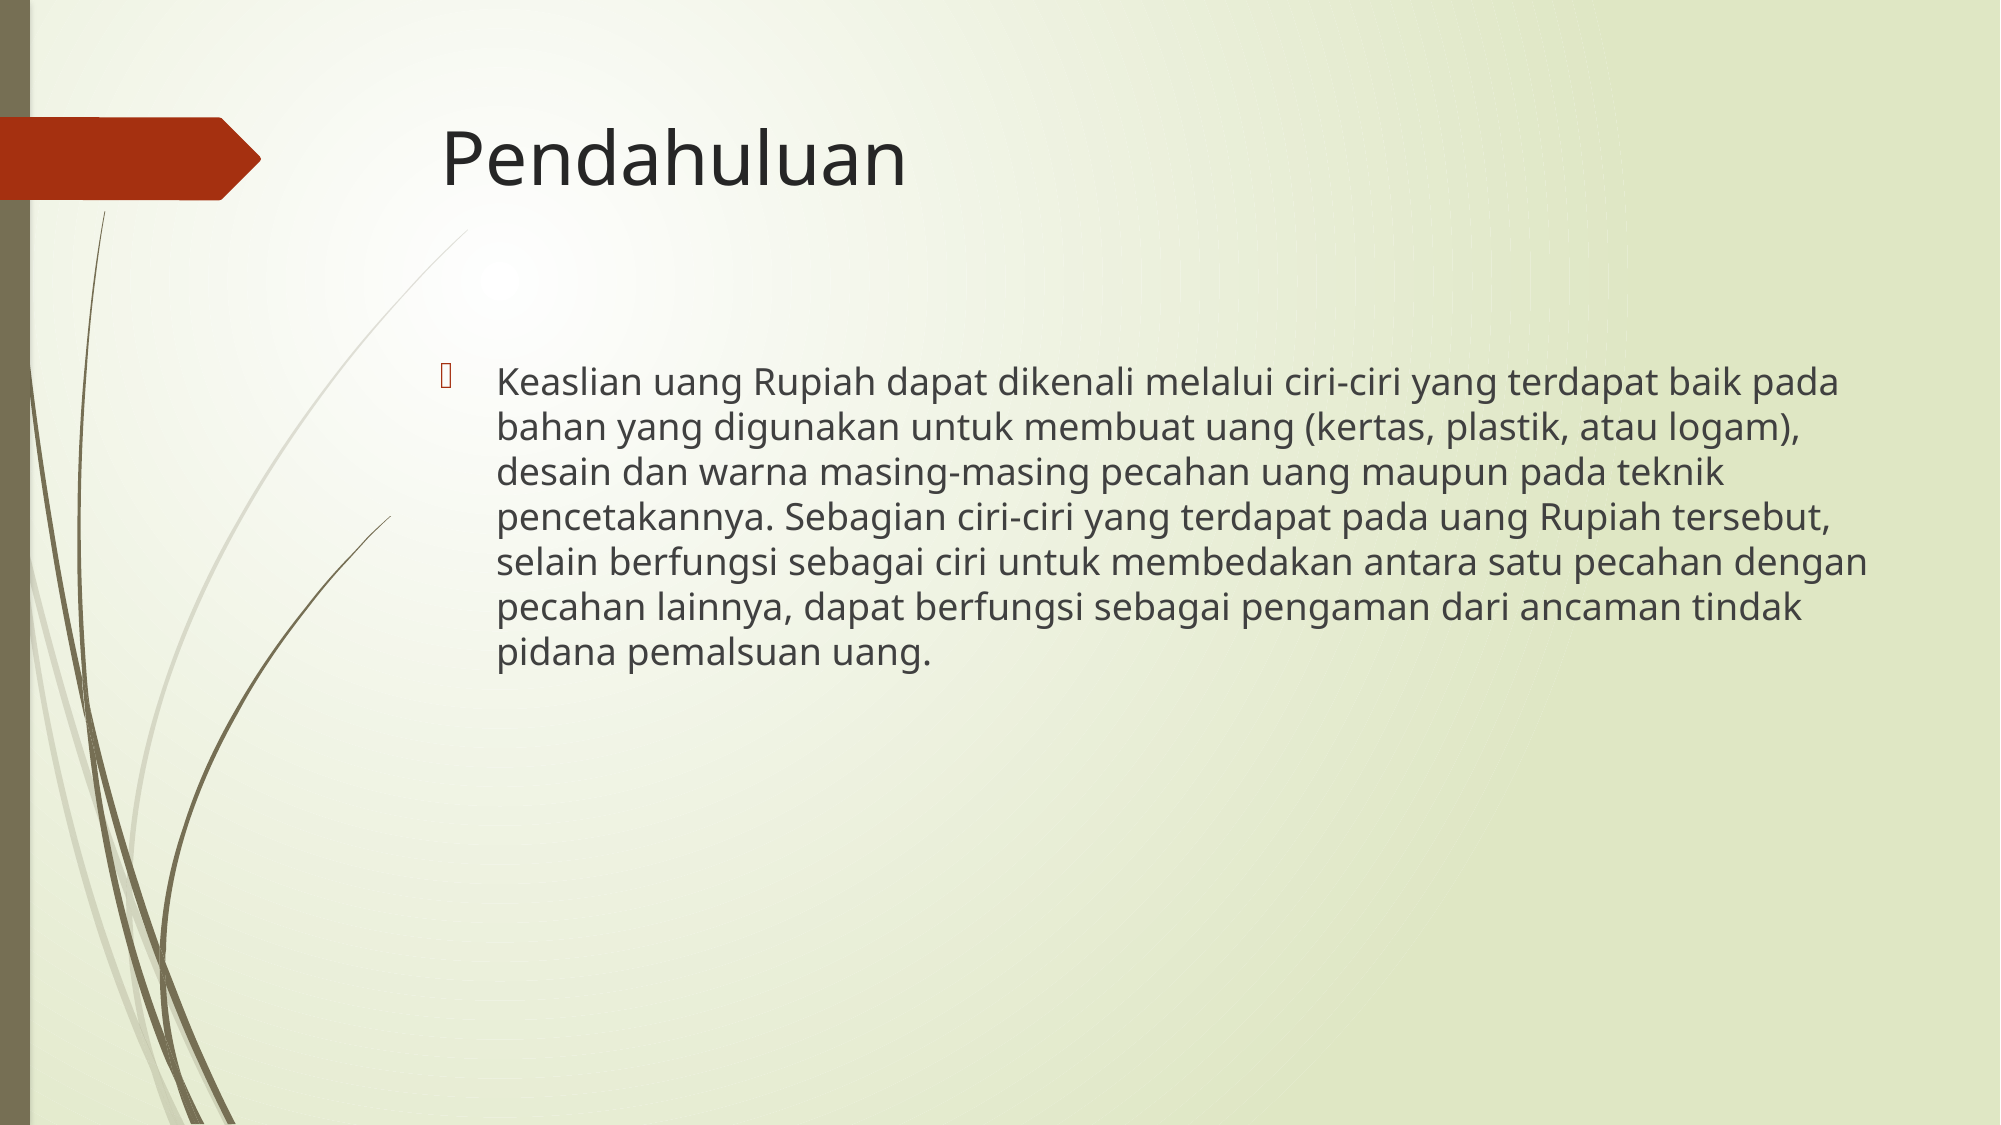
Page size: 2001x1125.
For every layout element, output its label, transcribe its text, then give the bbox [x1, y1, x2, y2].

title Pendahuluan [425, 102, 1888, 313]
list Keaslian uang Rupiah dapat dikenali melalui ciri-ciri yang terdapat baik pada bahan yang digunakan untuk membuat uang (kertas, plastik, atau logam), desain dan warna masing-masing pecahan uang maupun pada teknik pencetakannya. Sebagian ciri-ciri yang terdapat pada uang Rupiah tersebut, selain berfungsi sebagai ciri untuk membedakan antara satu pecahan dengan pecahan lainnya, dapat berfungsi sebagai pengaman dari ancaman tindak pidana pemalsuan uang. [424, 350, 1888, 970]
